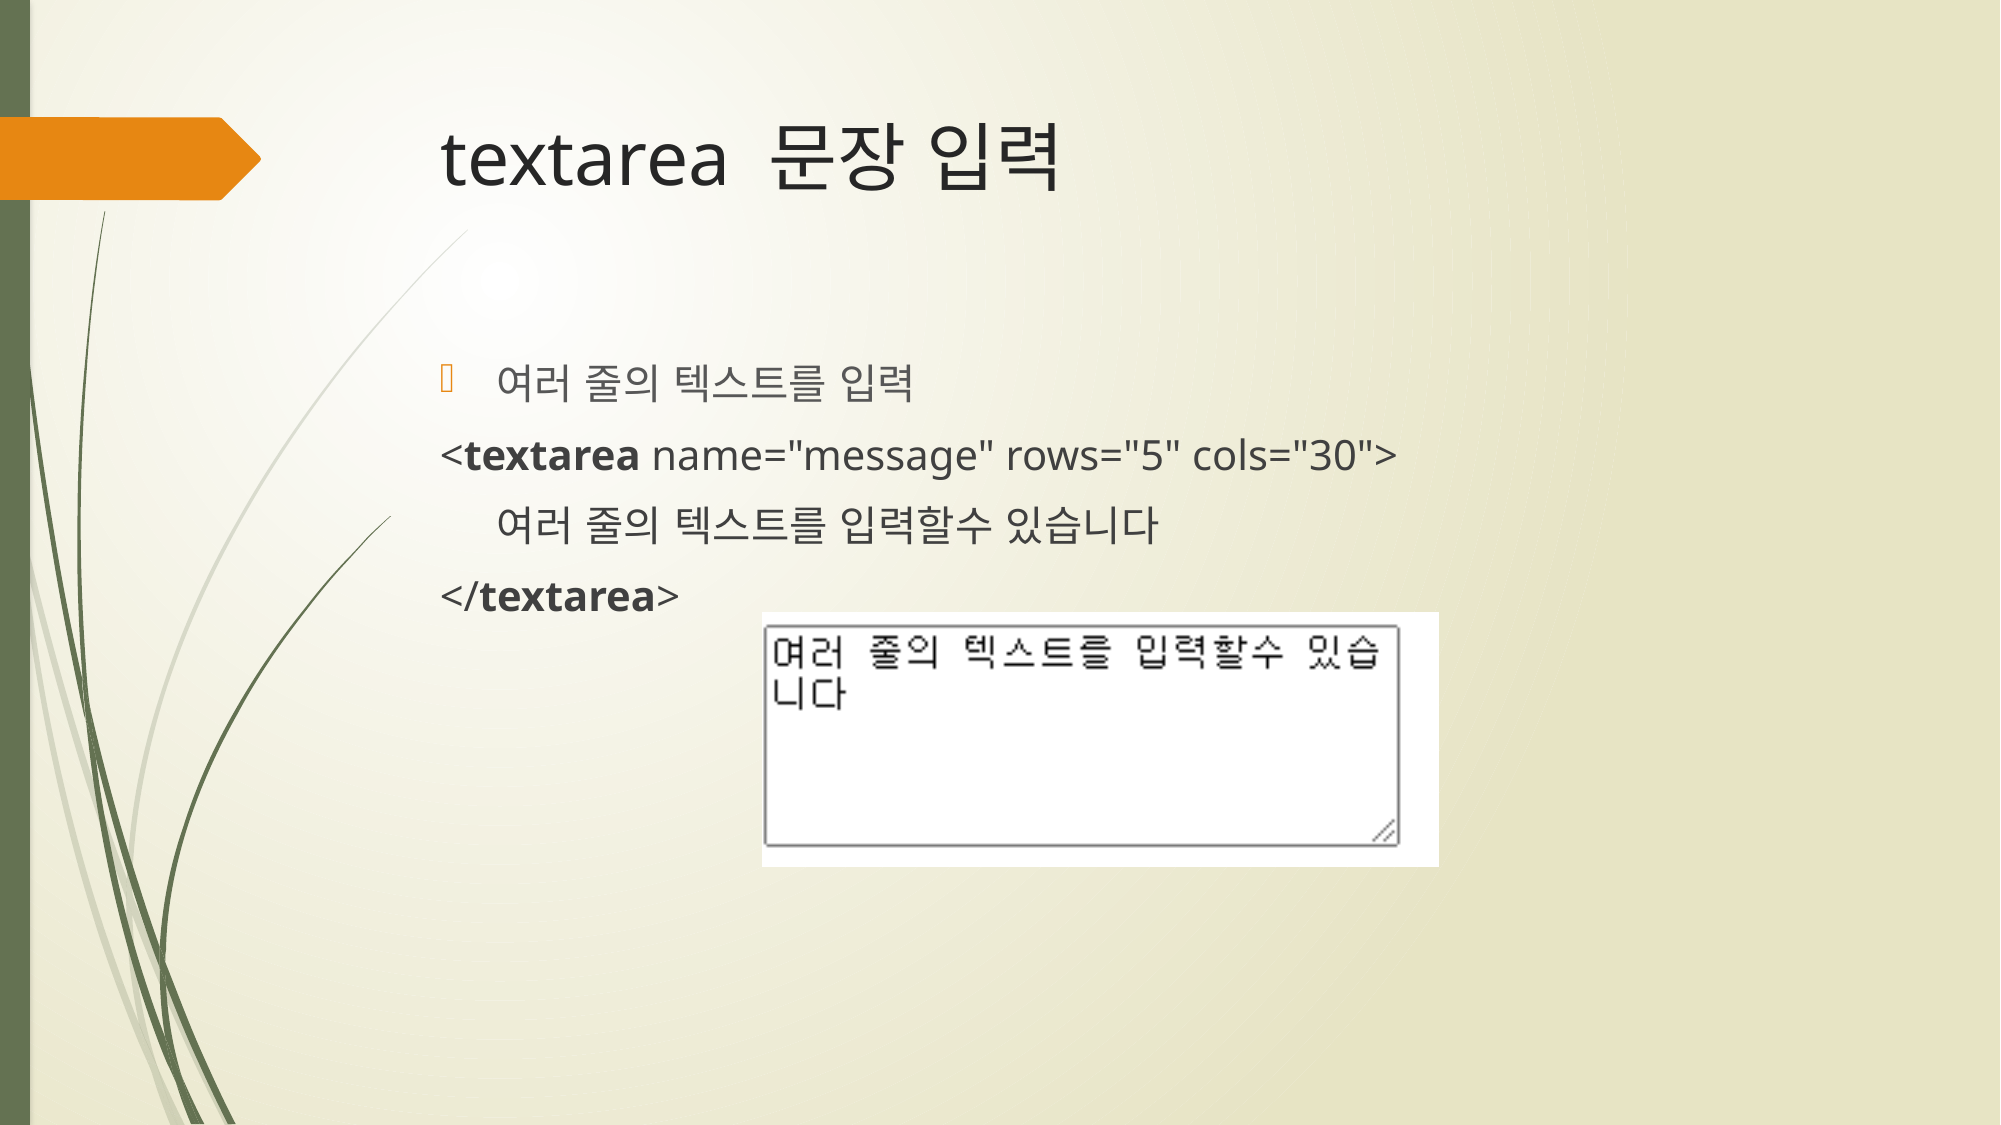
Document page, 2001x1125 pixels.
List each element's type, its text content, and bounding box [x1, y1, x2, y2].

picture [762, 612, 1439, 867]
title textarea 문장 입력 [425, 102, 1888, 313]
list 여러 줄의 텍스트를 입력 <textarea name="message" rows="5" cols="30"> 여러 줄의 텍스트를 입력할수 있습니다 </textarea> [424, 350, 1888, 970]
